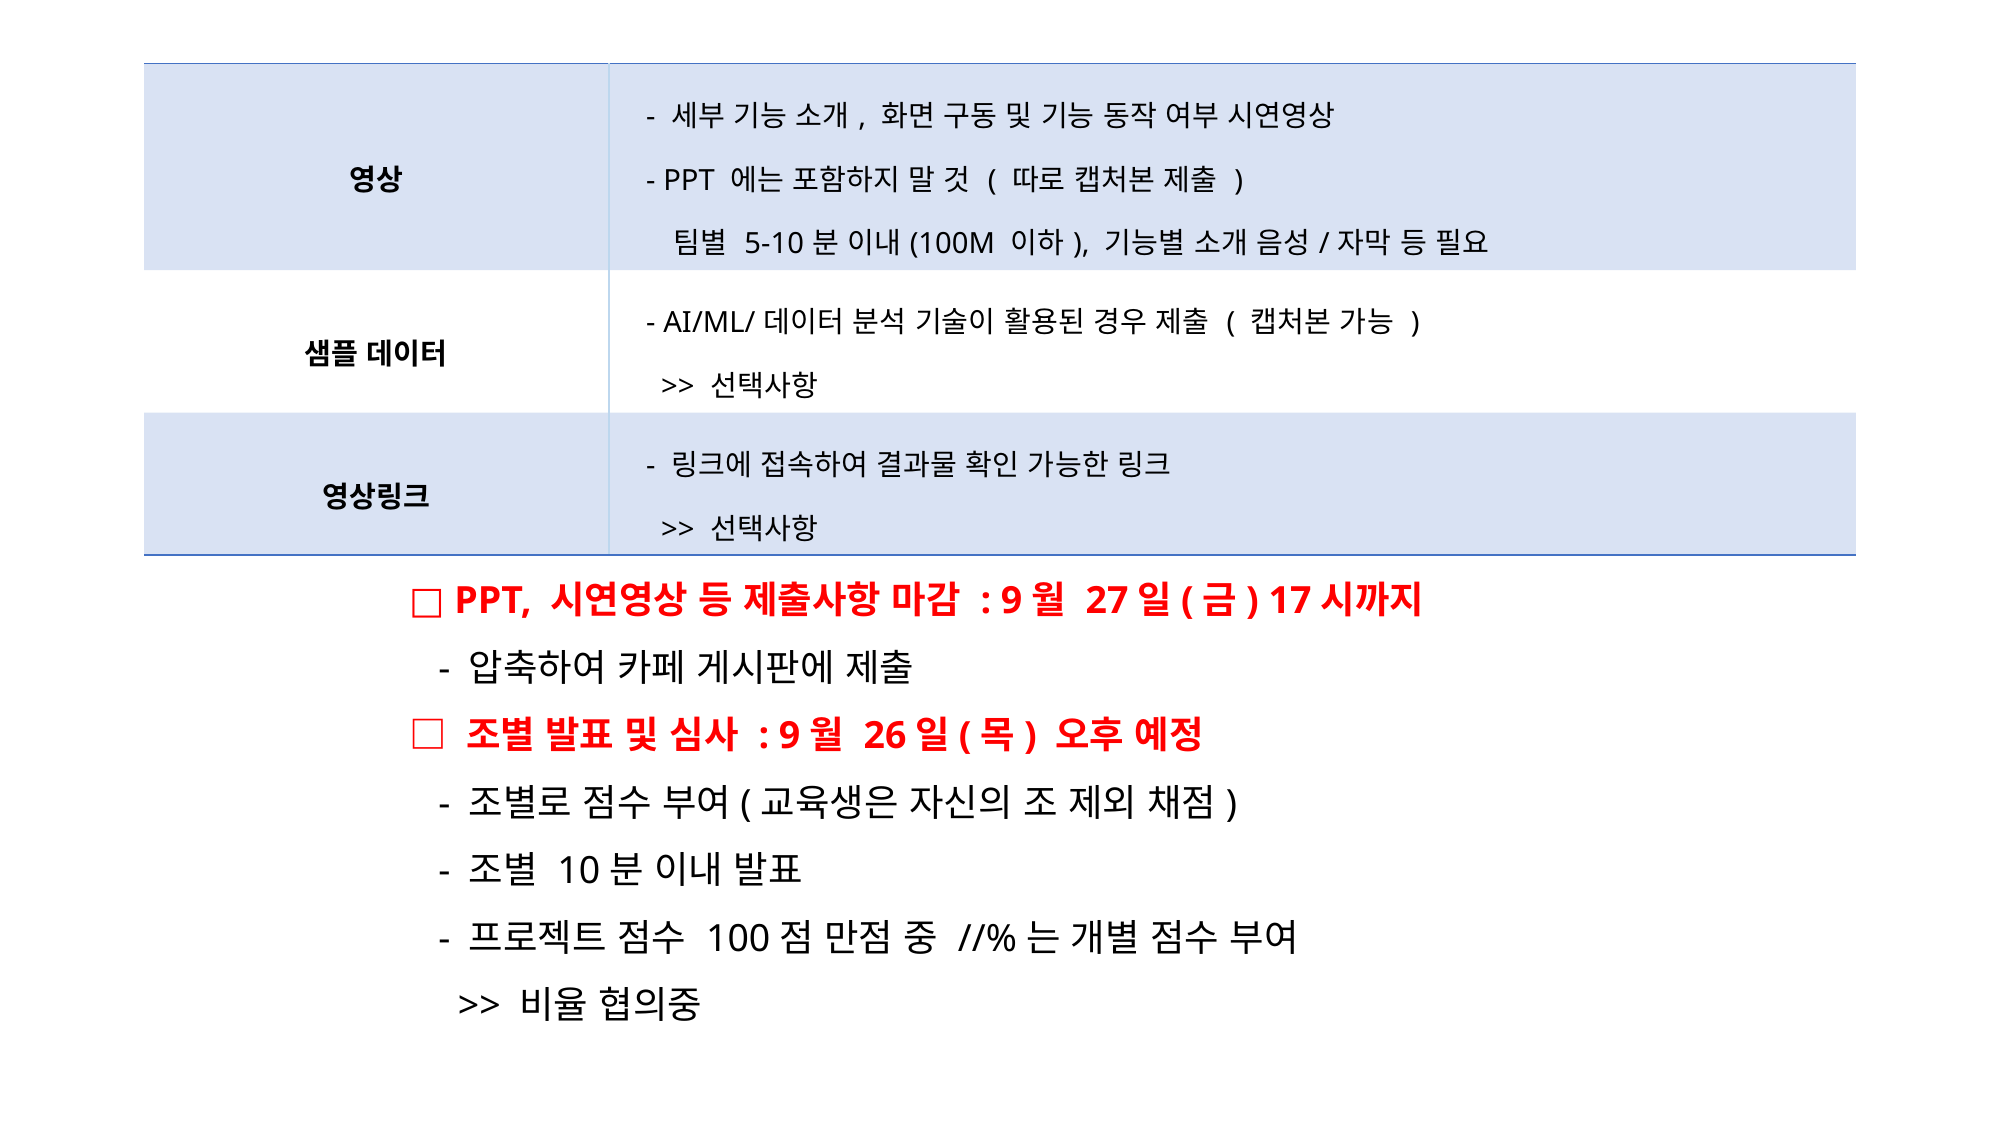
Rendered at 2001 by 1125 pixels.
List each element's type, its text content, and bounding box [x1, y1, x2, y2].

table_cell 샘플 데이터 [144, 270, 608, 413]
table_header 영상 [144, 64, 608, 270]
text_box □ PPT, 시연영상 등 제출사항 마감 : 9월 27일(금) 17시까지 - 압축하여 카페 게시판에 제출 □ 조별 발표 및 심사 : 9월 26일(목) 오후 예정 - 조별로 점수 부여(교육생은 자신의 조 제외 채점) - 조별 10분 이내 발표 - 프로젝트 점수 100점 만점 중 //%는 개별 점수 부여 >> 비율 협의중 [394, 546, 1696, 1034]
table_cell - 링크에 접속하여 결과물 확인 가능한 링크 >> 선택사항 [610, 413, 1856, 554]
table_header - 세부 기능 소개, 화면 구동 및 기능 동작 여부 시연영상 - PPT 에는 포함하지 말 것 ( 따로 캡처본 제출 ) 팀별 5-10분 이내(100M 이하), 기능별 소개 음성/자막 등 필요 [610, 64, 1856, 270]
table_cell 영상링크 [144, 413, 608, 554]
table_cell - AI/ML/데이터 분석 기술이 활용된 경우 제출 ( 캡처본 가능 ) >> 선택사항 [610, 270, 1856, 413]
